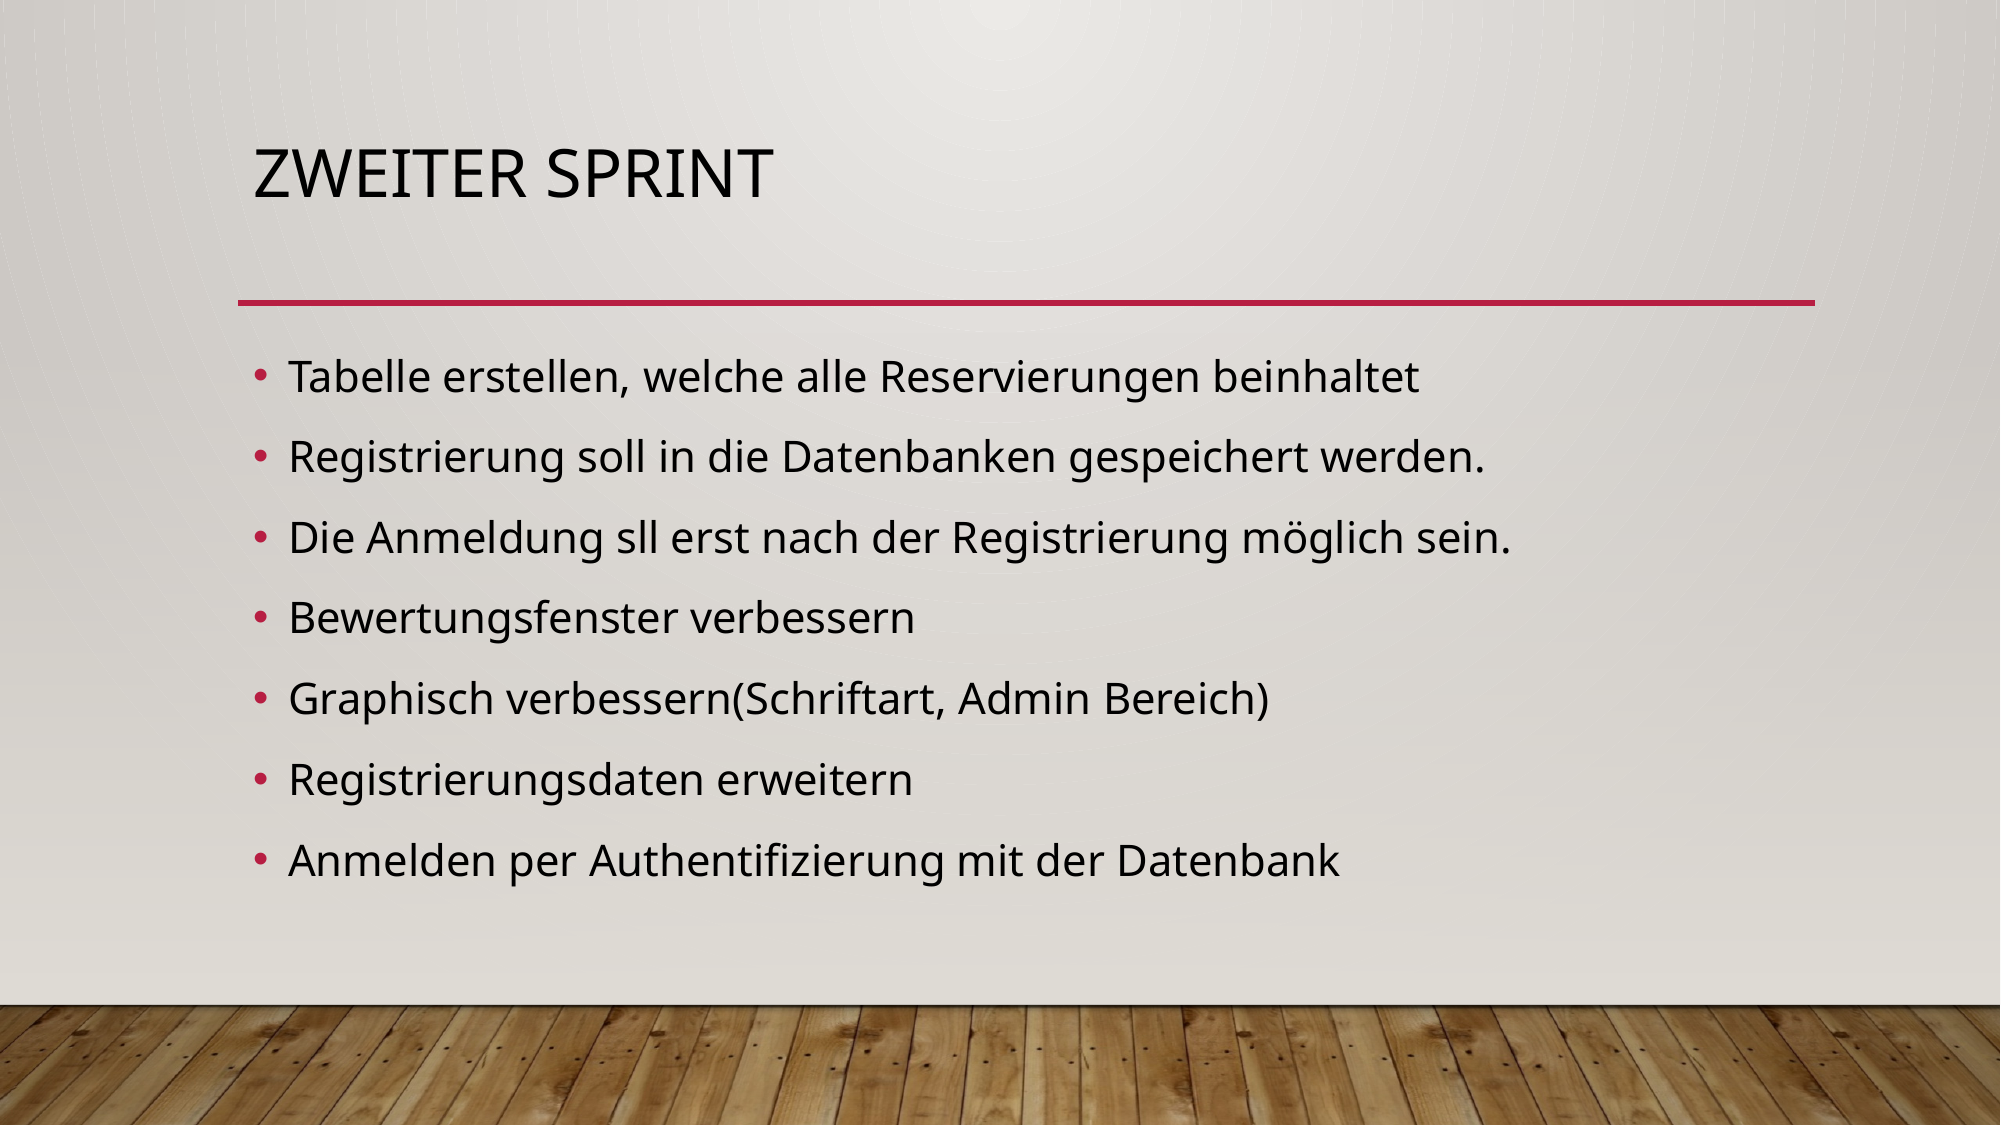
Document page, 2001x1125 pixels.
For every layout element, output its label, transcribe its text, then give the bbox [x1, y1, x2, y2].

title Zweiter sprint [238, 131, 1814, 305]
picture [0, 1005, 2000, 1125]
list Tabelle erstellen, welche alle Reservierungen beinhaltet Registrierung soll in die Datenbanken gespeichert werden. Die Anmeldung sll erst nach der Registrierung möglich sein. Bewertungsfenster verbessern Graphisch verbessern(Schriftart, Admin Bereich) Registrierungsdaten erweitern Anmelden per Authentifizierung mit der Datenbank [238, 330, 1814, 897]
